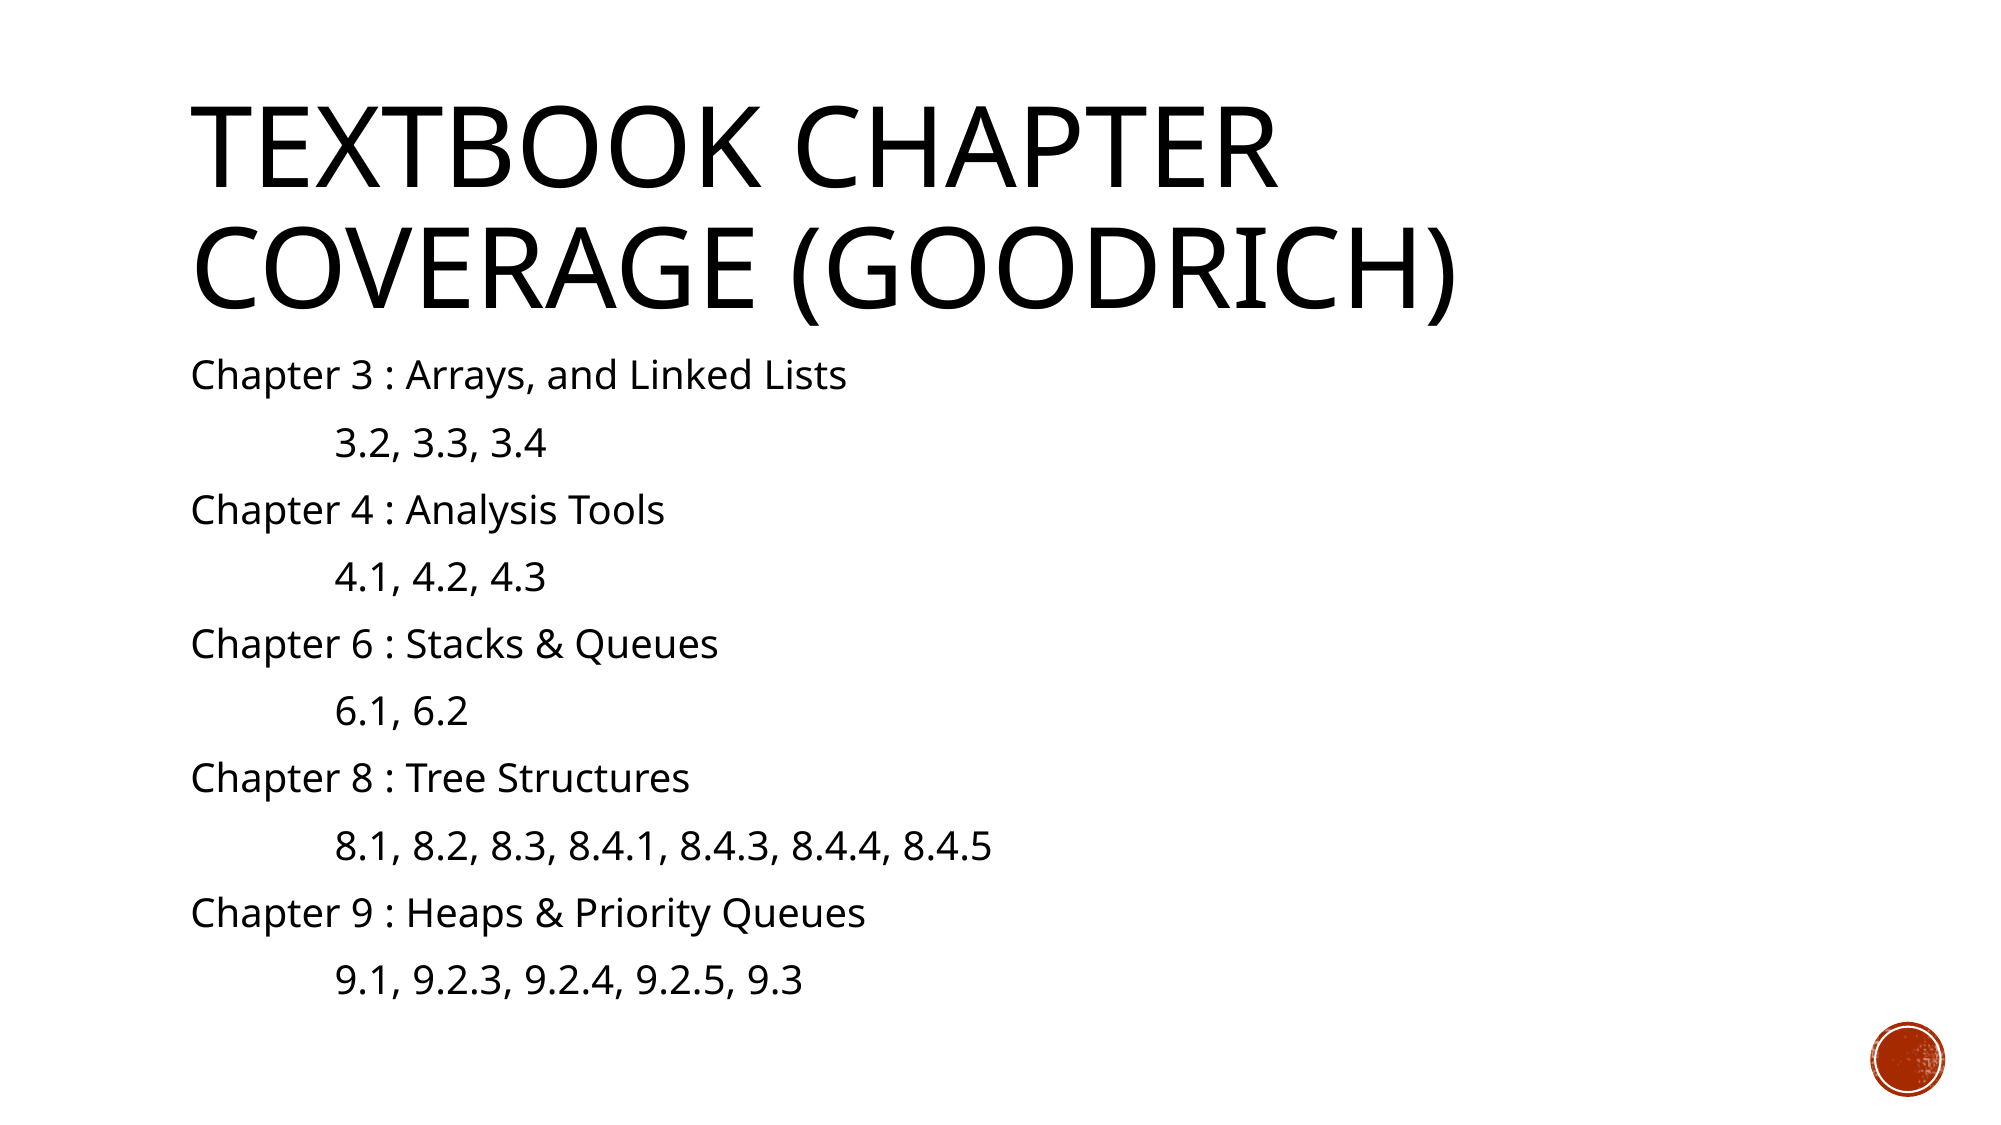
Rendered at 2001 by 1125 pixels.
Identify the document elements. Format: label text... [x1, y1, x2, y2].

title TextBook Chapter coverage (Goodrich) [175, 79, 1826, 344]
list Chapter 3 : Arrays, and Linked Lists 3.2, 3.3, 3.4 Chapter 4 : Analysis Tools 4.1, 4.2, 4.3 Chapter 6 : Stacks & Queues 6.1, 6.2 Chapter 8 : Tree Structures 8.1, 8.2, 8.3, 8.4.1, 8.4.3, 8.4.4, 8.4.5 Chapter 9 : Heaps & Priority Queues 9.1, 9.2.3, 9.2.4, 9.2.5, 9.3 [175, 348, 1826, 1013]
